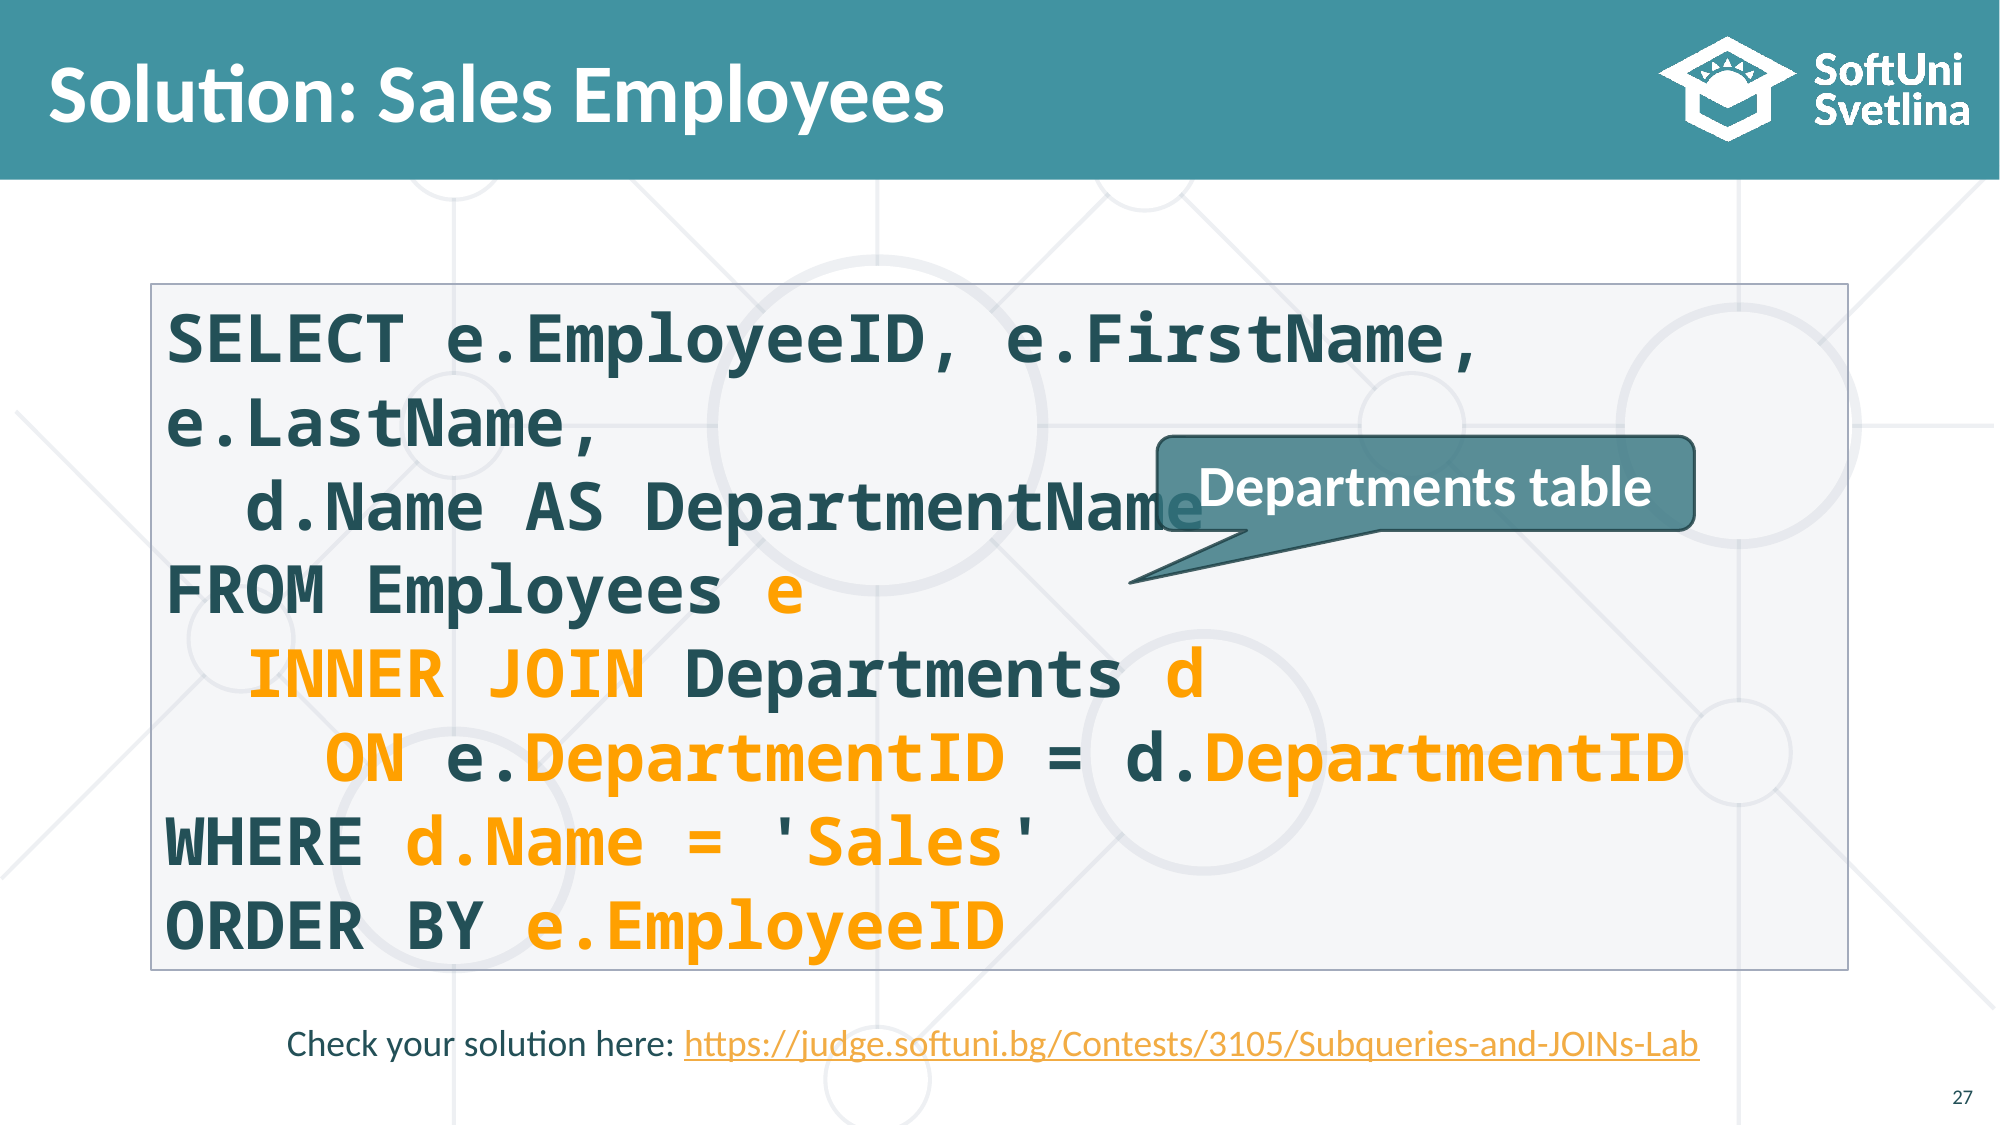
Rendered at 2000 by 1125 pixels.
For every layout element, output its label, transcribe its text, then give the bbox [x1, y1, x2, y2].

text_box SELECT e.EmployeeID, e.FirstName, e.LastName, d.Name AS DepartmentName FROM Employees e INNER JOIN Departments d ON e.DepartmentID = d.DepartmentID WHERE d.Name = 'Sales' ORDER BY e.EmployeeID [151, 284, 1849, 971]
text_box Departments table [1127, 434, 1697, 586]
text_box Check your solution here: https://judge.softuni.bg/Contests/3105/Subqueries-and-JOINs-Lab [124, 1011, 1862, 1072]
picture [1653, 32, 1971, 146]
title Solution: Sales Employees [31, 16, 1638, 162]
slide_number 27 [1927, 1067, 1989, 1117]
